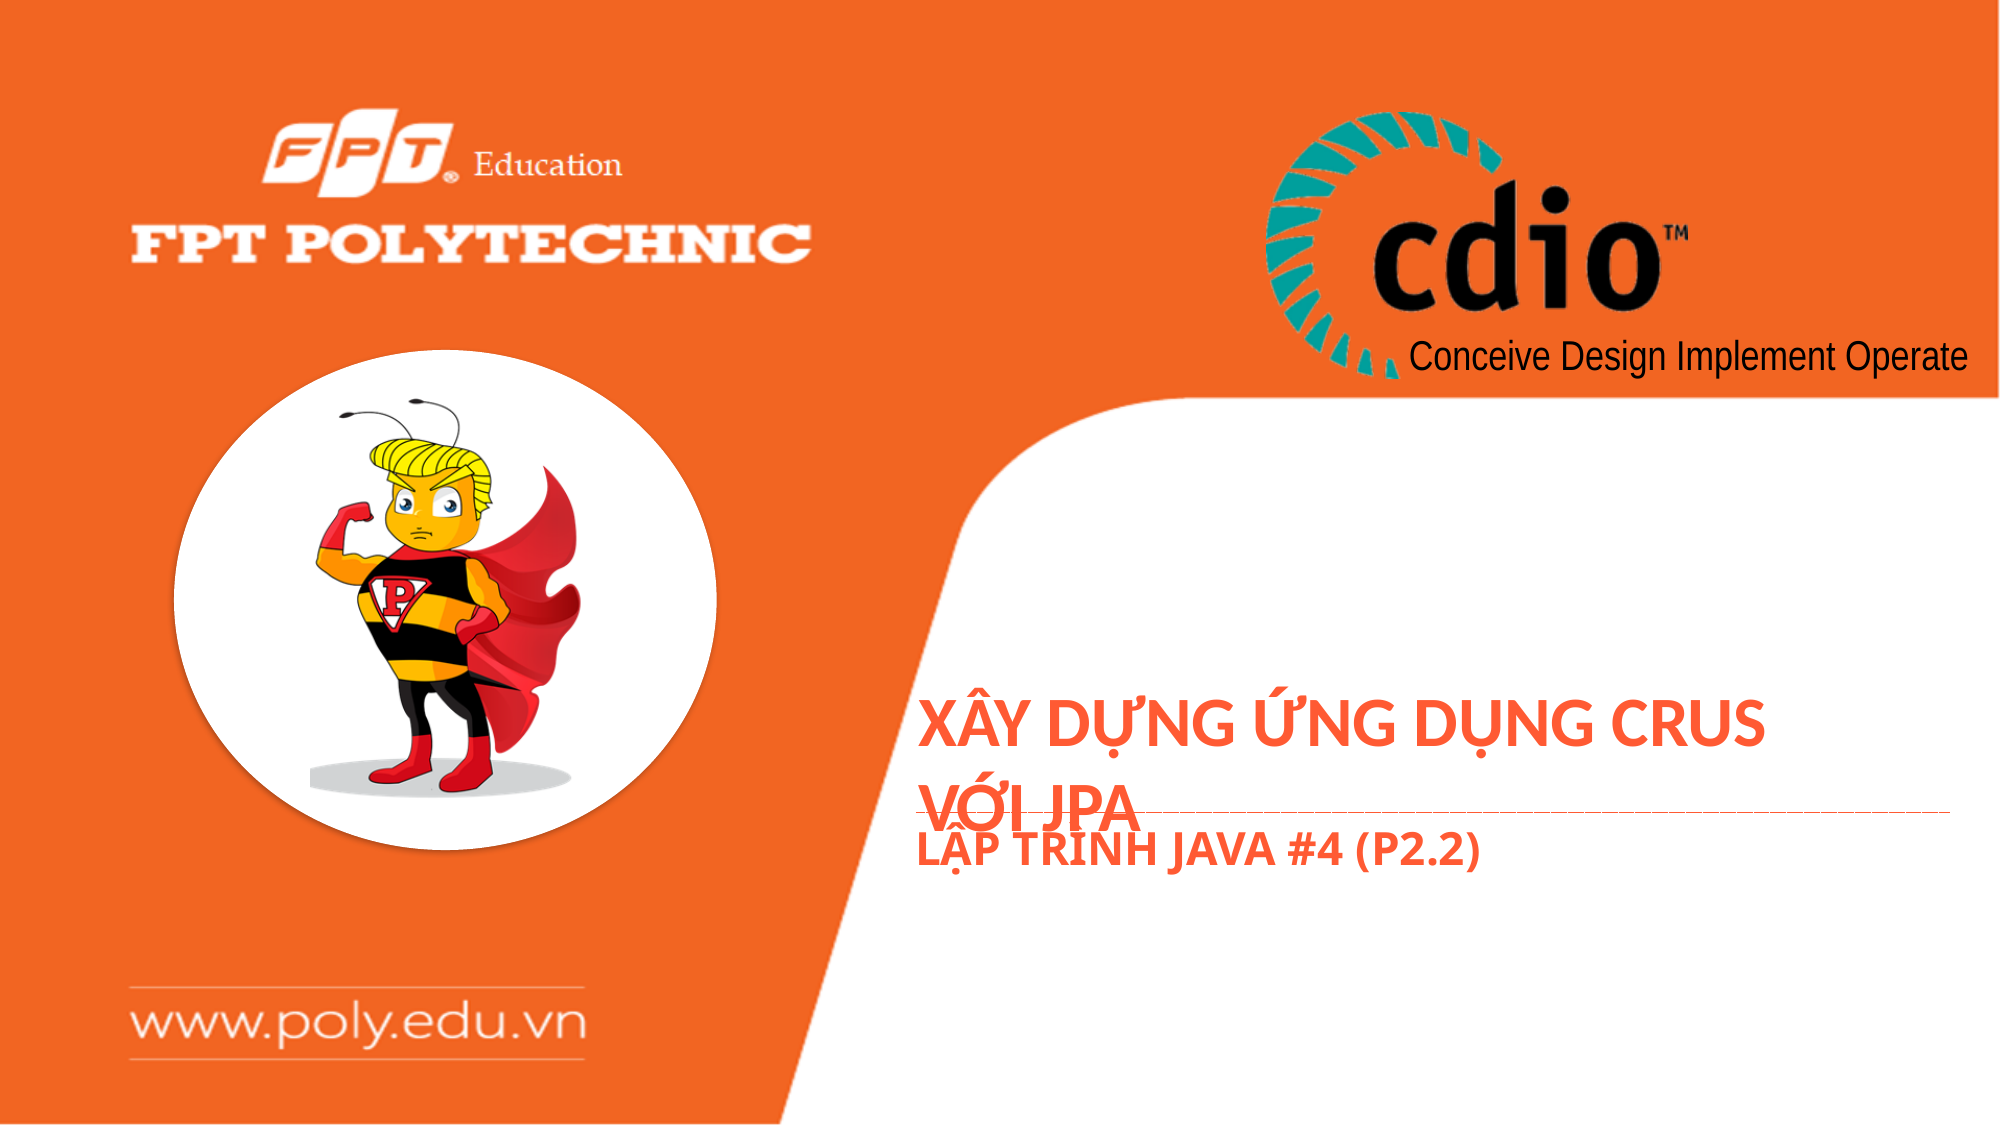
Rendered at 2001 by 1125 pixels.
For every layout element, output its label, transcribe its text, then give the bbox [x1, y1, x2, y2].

picture [0, 0, 2001, 1125]
subtitle Lập trình Java #4 (P2.2) [900, 812, 2000, 975]
text_box Conceive Design Implement Operate [1690, 321, 1985, 386]
title Xây dựng ứng dụng CRUS với JPA [903, 702, 1904, 819]
